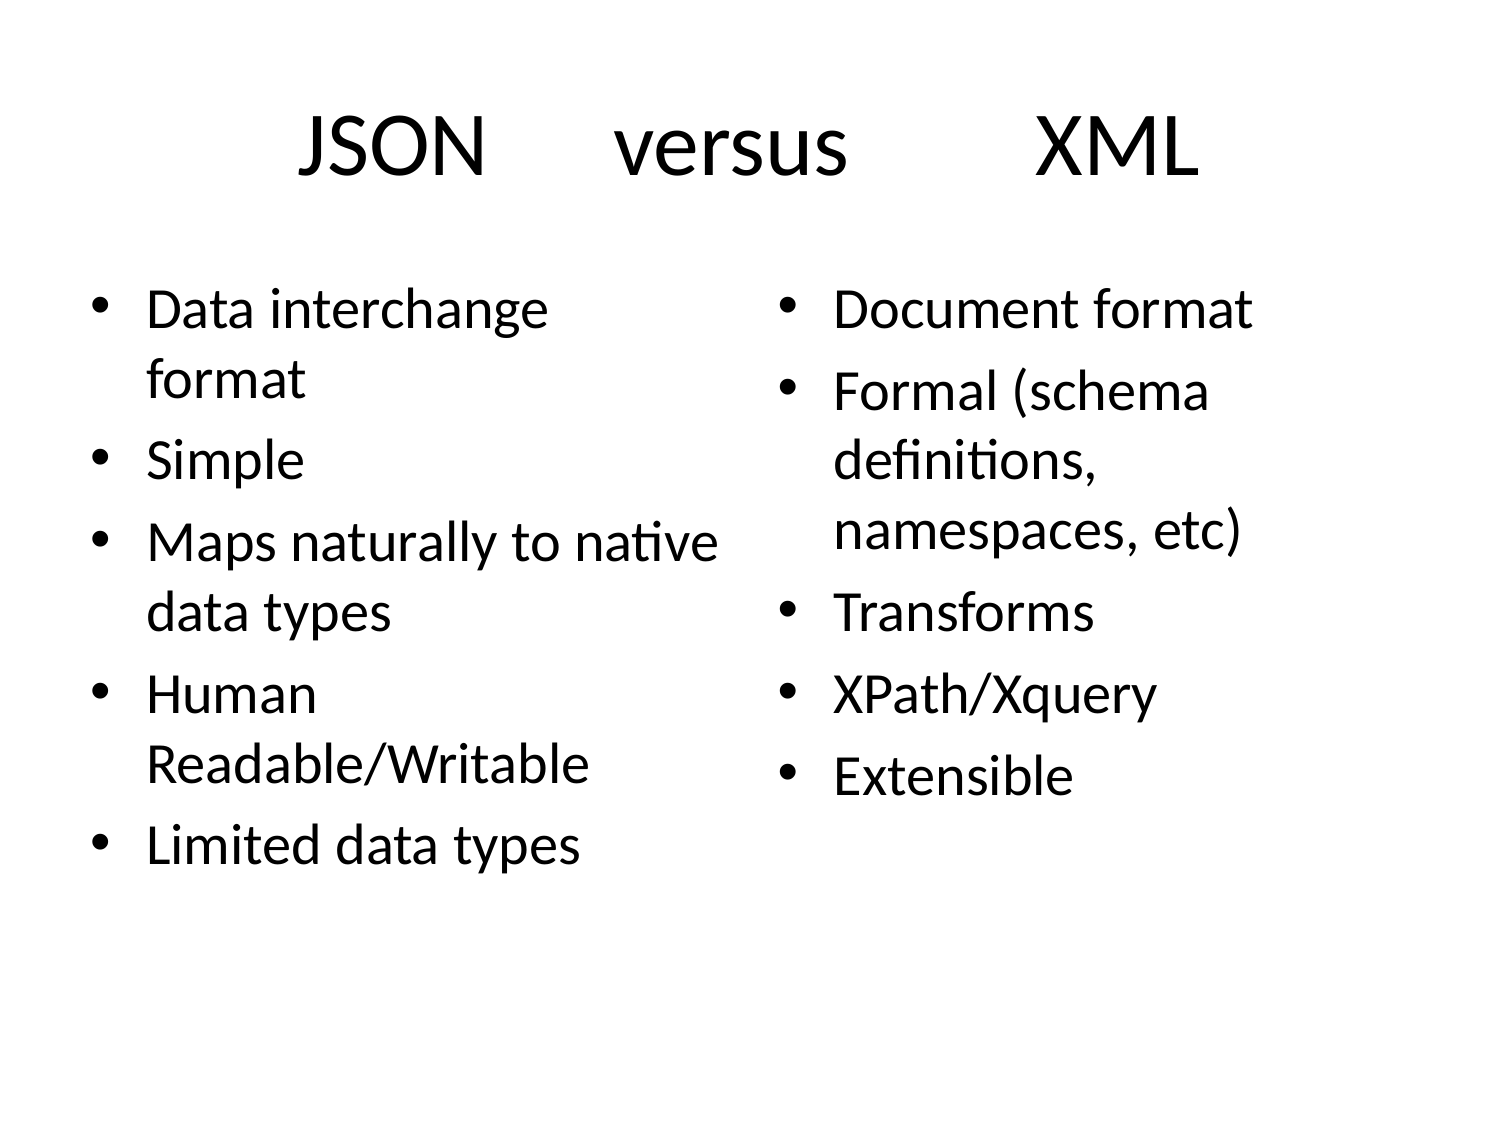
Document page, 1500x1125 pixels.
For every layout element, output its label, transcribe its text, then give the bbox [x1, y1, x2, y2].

list Data interchange format Simple Maps naturally to native data types Human Readable/Writable Limited data types [75, 262, 738, 1005]
list Document format Formal (schema definitions, namespaces, etc) Transforms XPath/Xquery Extensible [762, 262, 1425, 1005]
title JSON versus XML [75, 45, 1425, 233]
